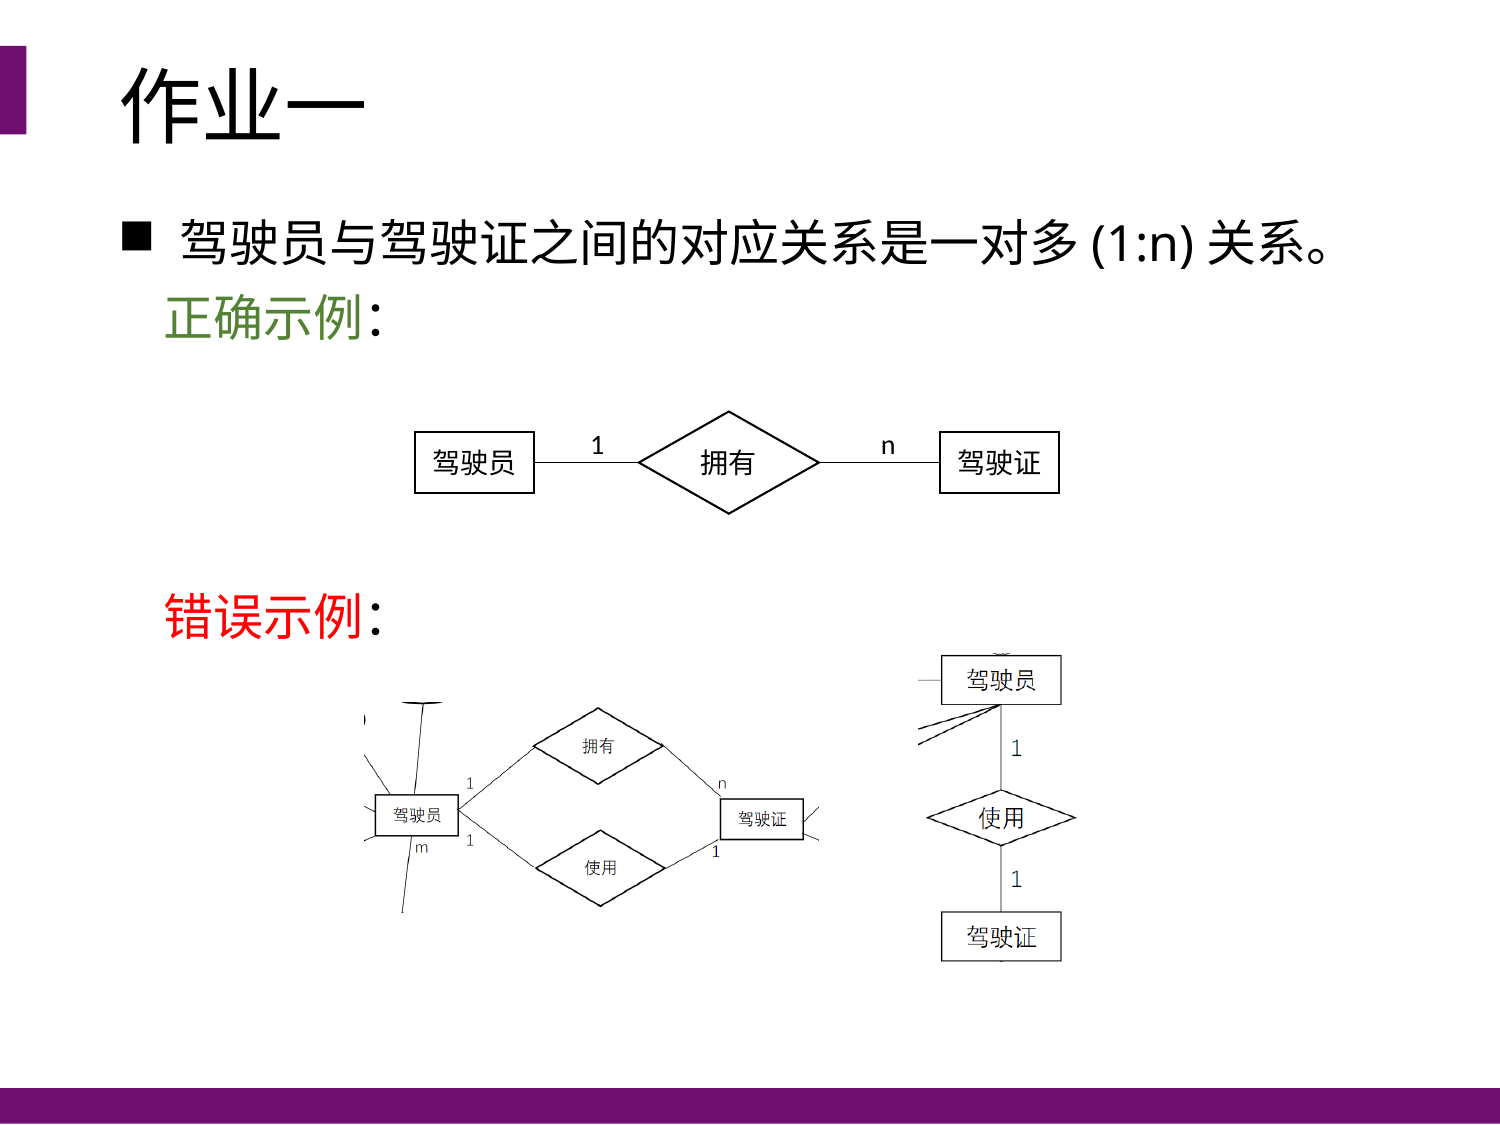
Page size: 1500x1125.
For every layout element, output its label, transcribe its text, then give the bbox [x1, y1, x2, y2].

text_box 驾驶员 [414, 431, 535, 494]
text_box 1 [575, 419, 620, 462]
picture [918, 653, 1082, 962]
title 作业一 [103, 45, 1397, 176]
list 驾驶员与驾驶证之间的对应关系是一对多(1:n)关系。 正确示例： 错误示例： [103, 210, 1397, 1038]
text_box 拥有 [637, 410, 821, 515]
text_box 驾驶证 [939, 431, 1060, 494]
slide_number [1059, 1088, 1397, 1124]
picture [364, 702, 819, 913]
text_box n [865, 419, 911, 462]
text_box n [865, 463, 911, 468]
text_box 1 [575, 463, 620, 468]
